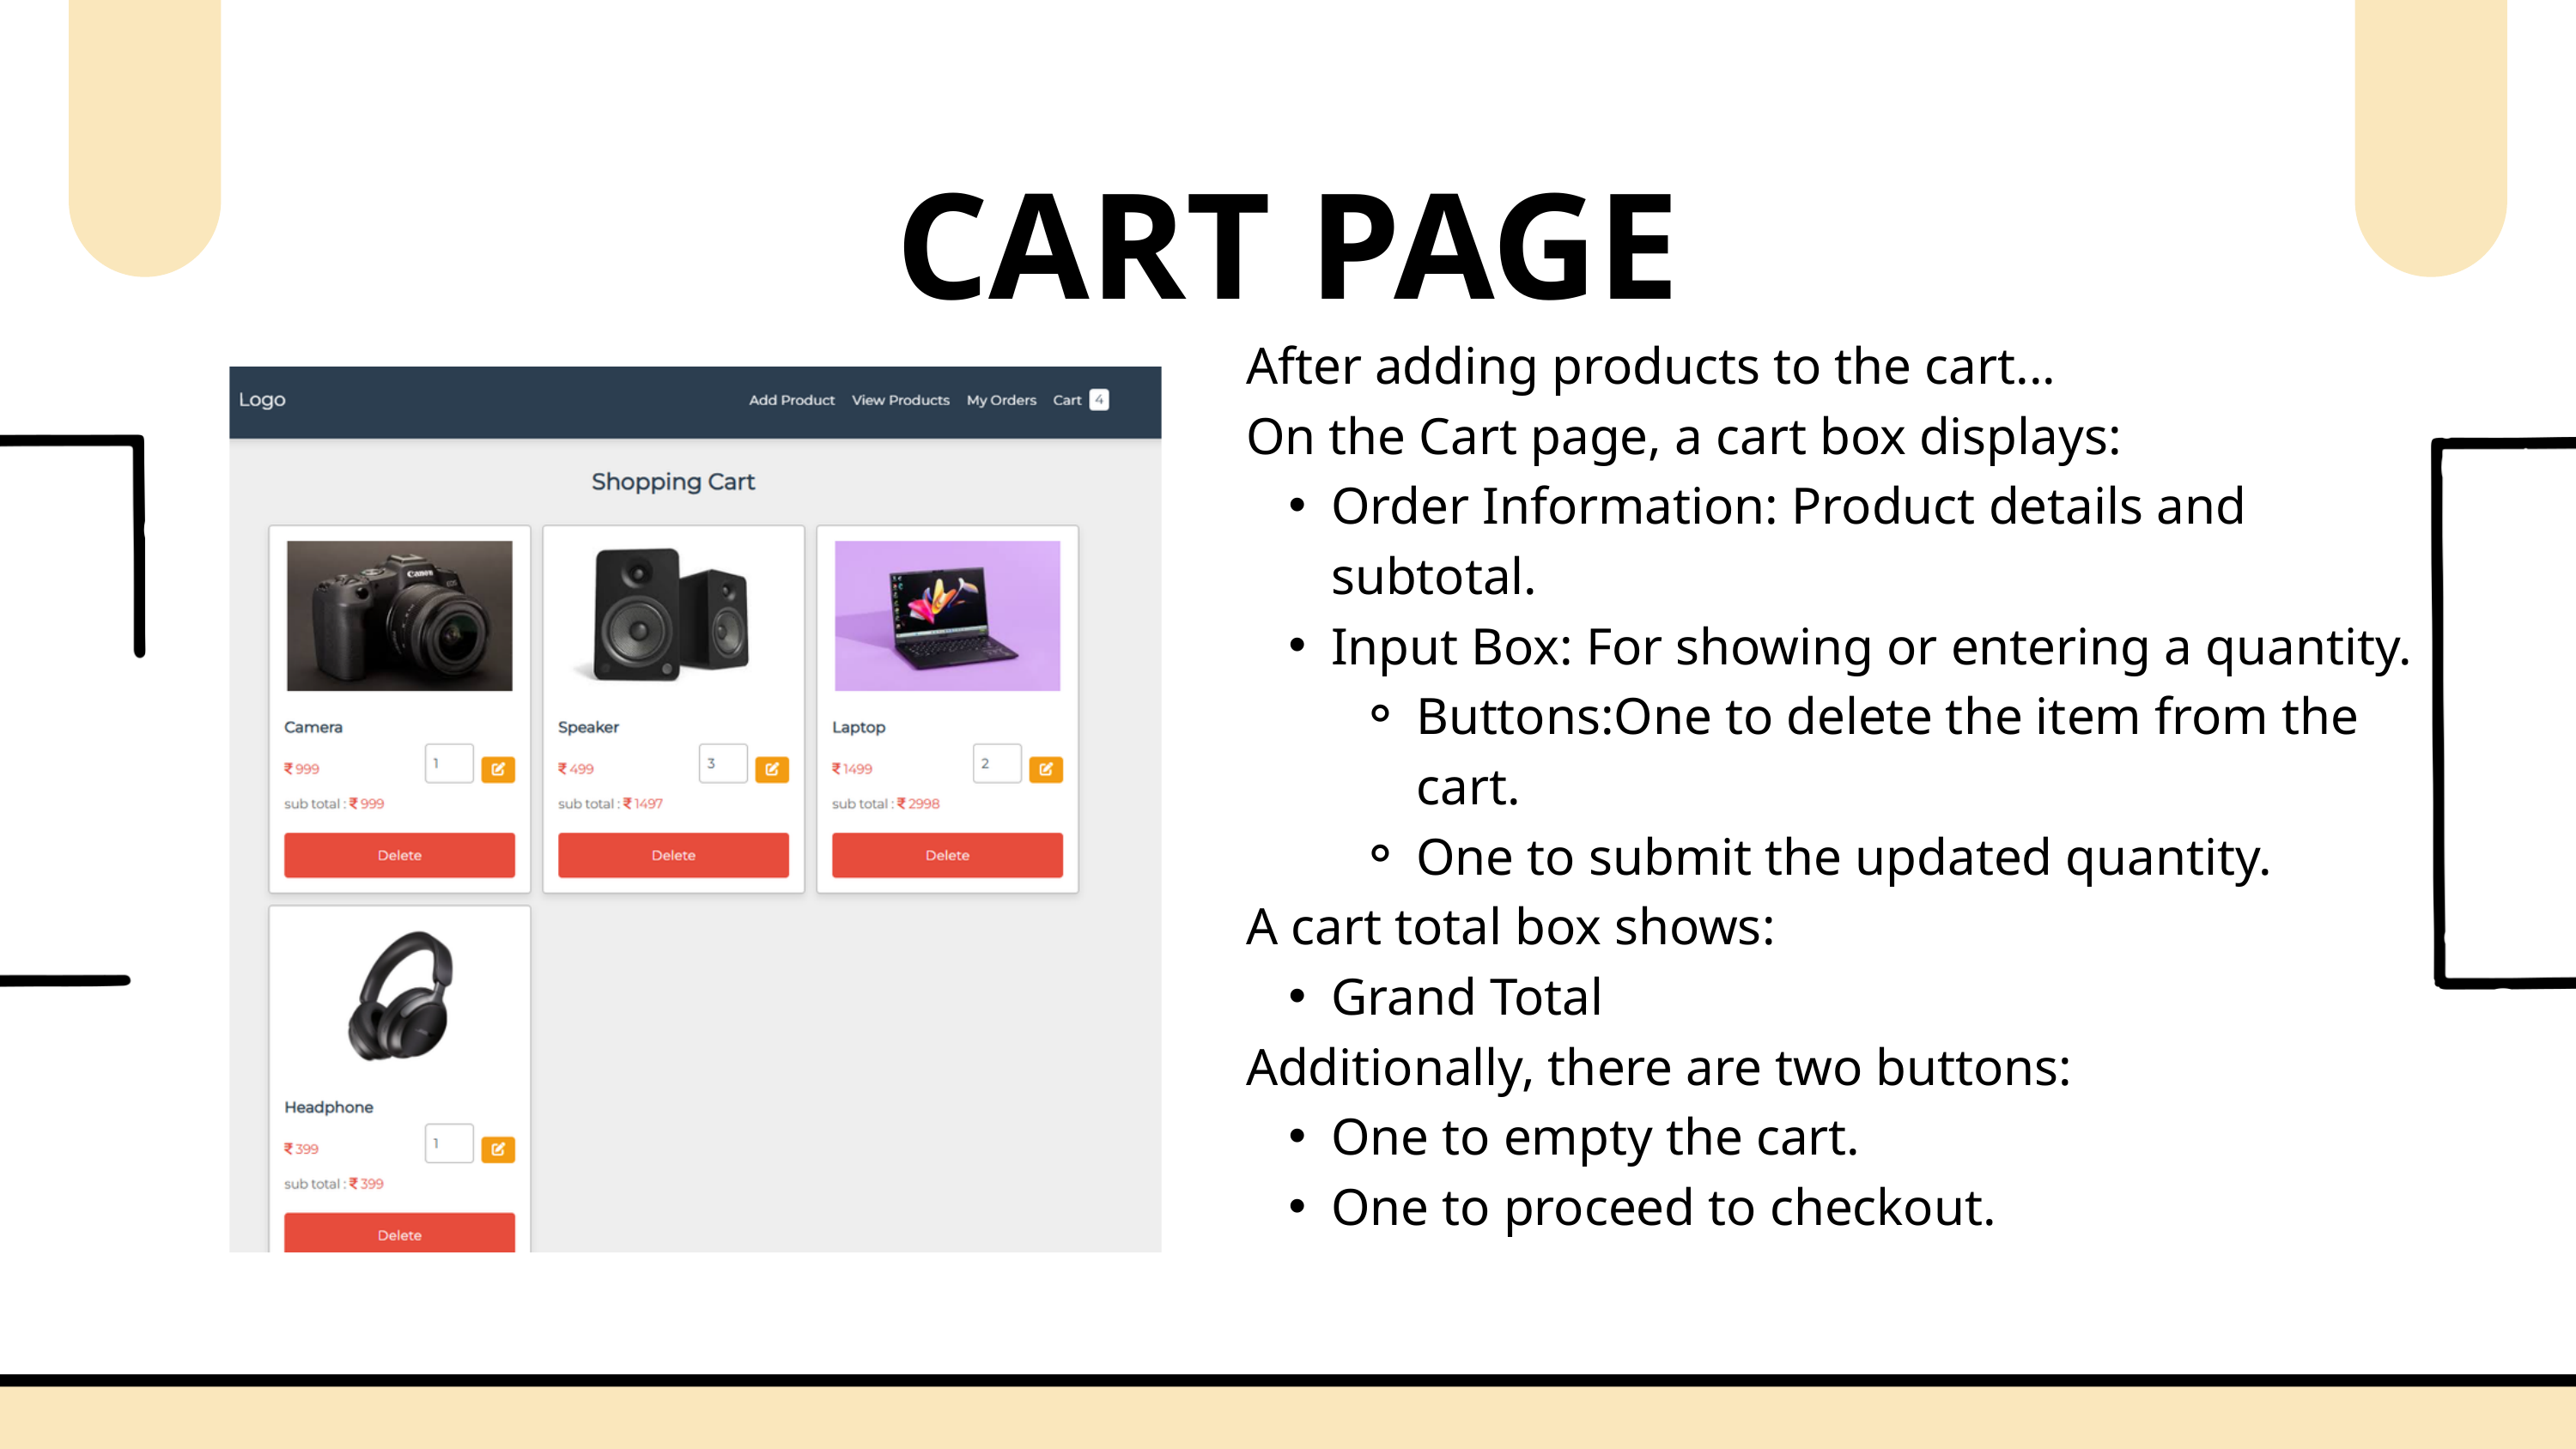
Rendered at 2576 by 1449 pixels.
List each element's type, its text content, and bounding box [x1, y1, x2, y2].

text_box [229, 367, 1162, 1252]
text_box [68, 0, 222, 277]
text_box CART PAGE [686, 123, 1890, 329]
text_box [0, 434, 146, 990]
text_box [2431, 434, 2576, 990]
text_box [0, 1379, 2576, 1449]
text_box After adding products to the cart... On the Cart page, a cart box displays: Order Information: Product details and subtotal. Input Box: For showing or entering a quantity. Buttons:One to delete the item from the cart. One to submit the updated quantity. A cart total box shows: Grand Total Additionally, there are two buttons: One to empty the cart. One to proceed to checkout. [1246, 324, 2418, 1306]
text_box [2354, 0, 2508, 277]
